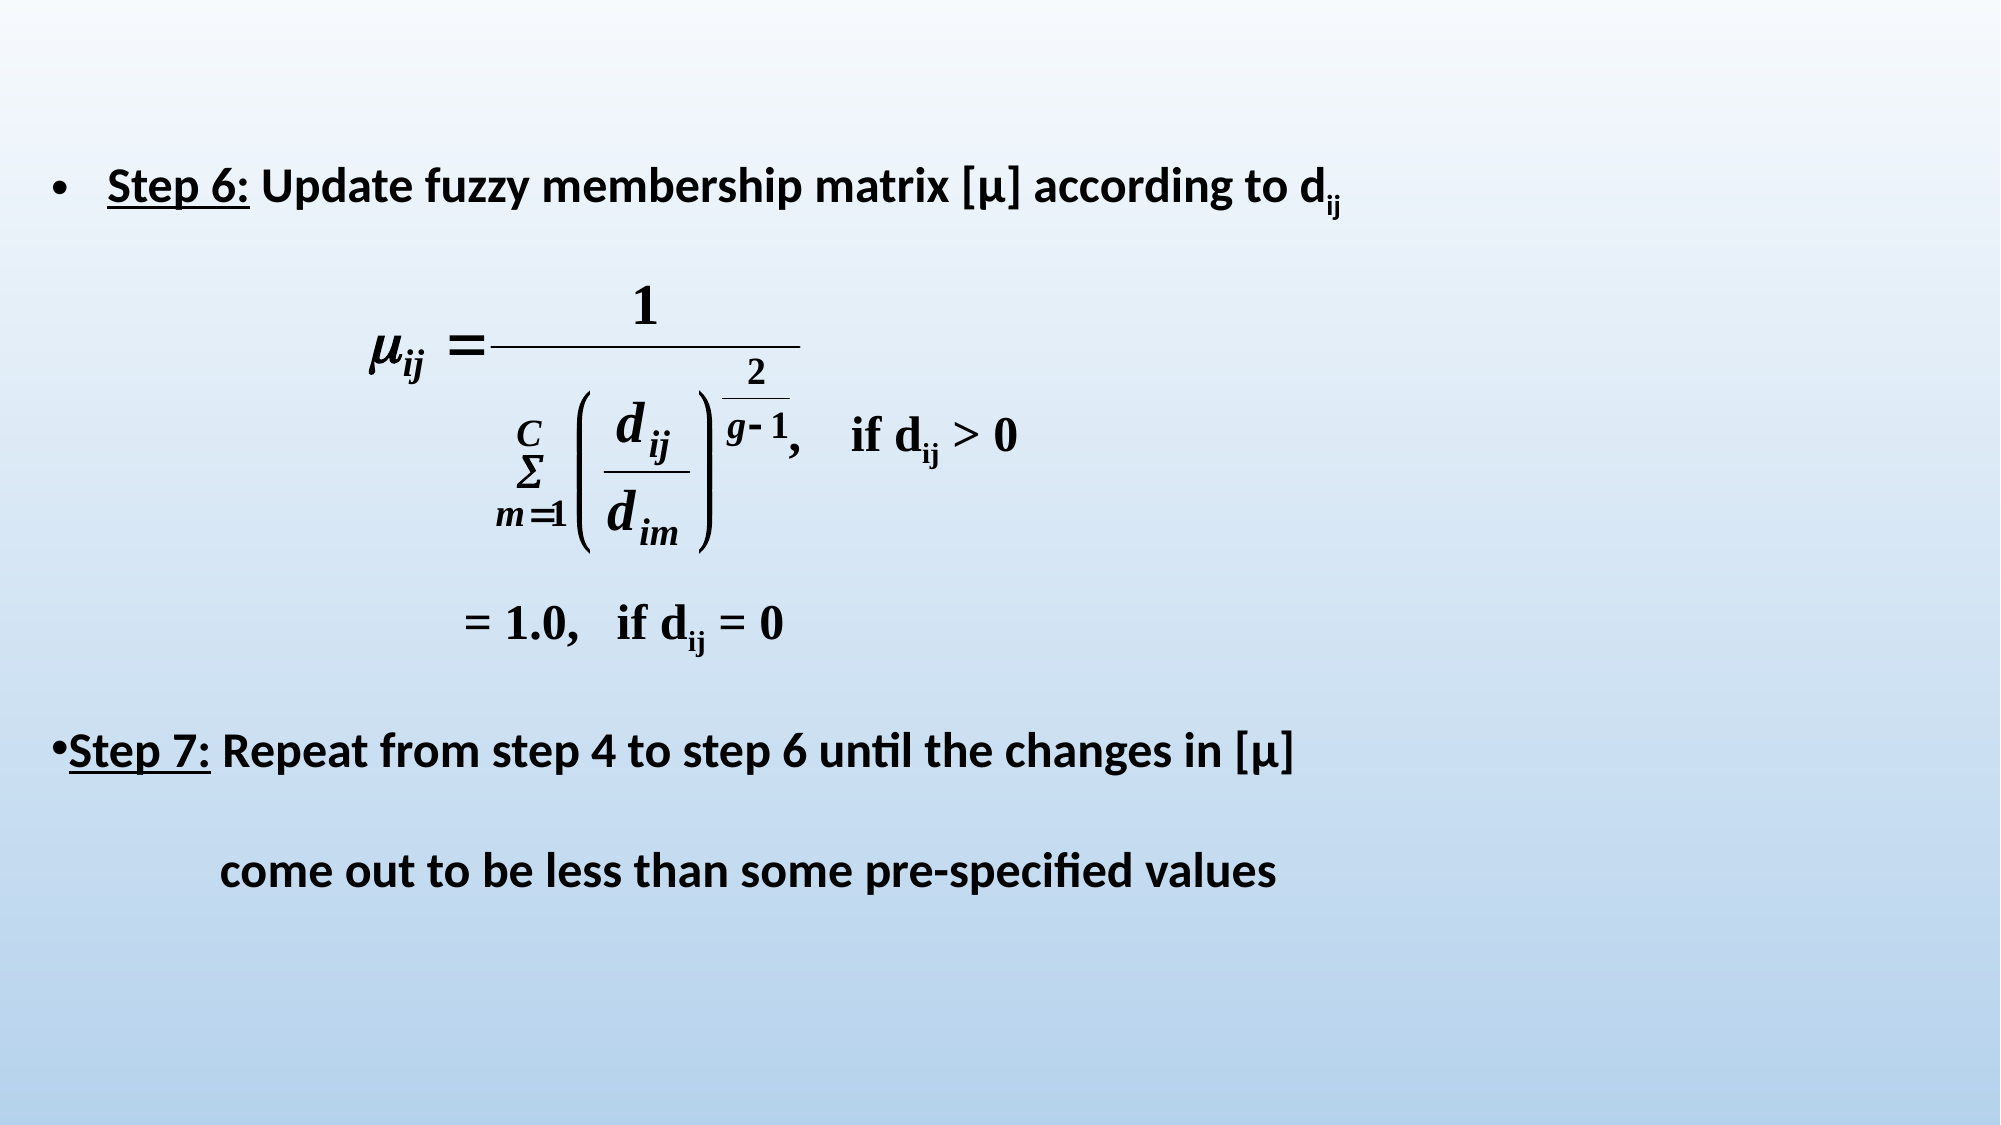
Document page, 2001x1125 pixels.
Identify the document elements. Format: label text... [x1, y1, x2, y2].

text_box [358, 265, 812, 565]
text_box Step 6: Update fuzzy membership matrix [μ] according to dij , if dij > 0 = 1.0, if dij = 0 Step 7: Repeat from step 4 to step 6 until the changes in [μ] come out to be less than some pre-specified values [36, 145, 1403, 905]
